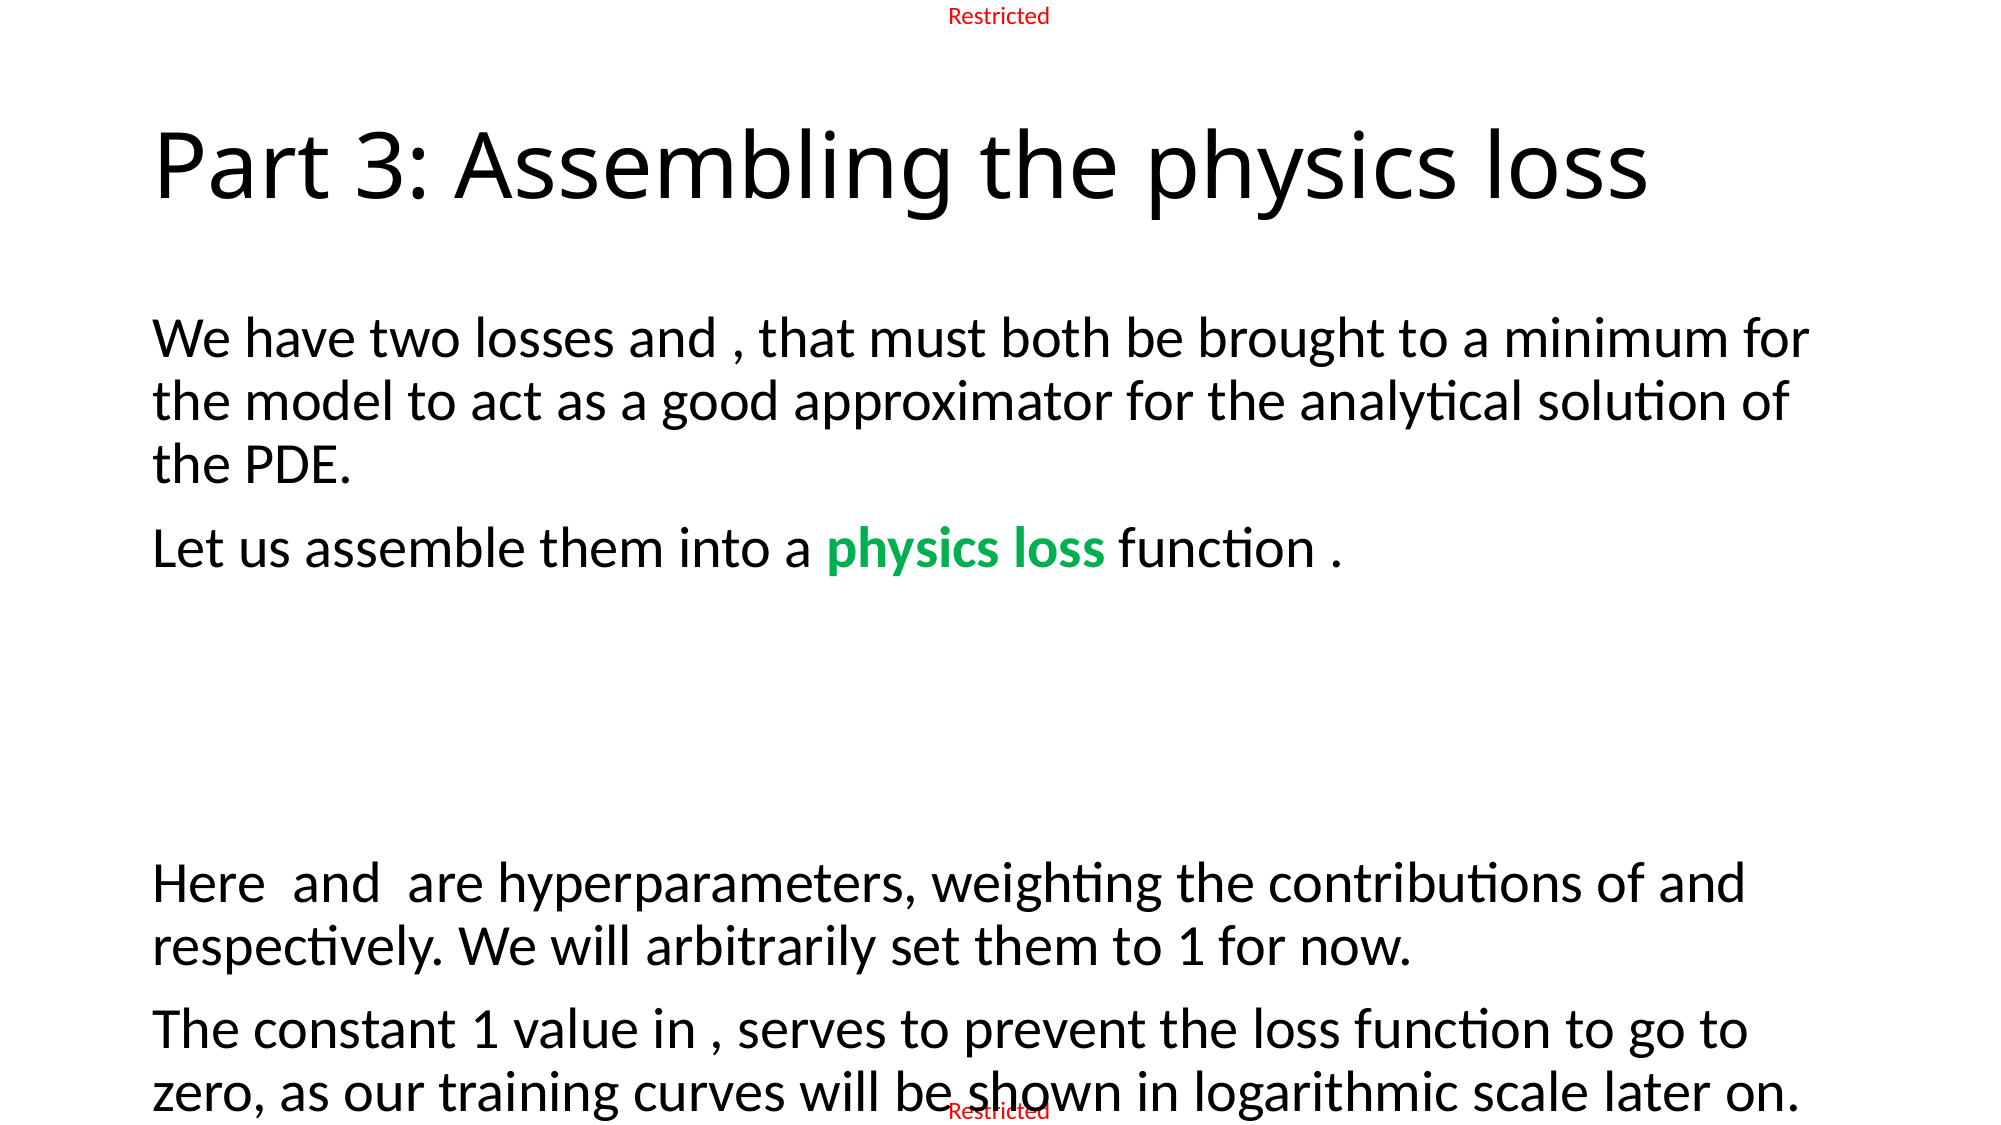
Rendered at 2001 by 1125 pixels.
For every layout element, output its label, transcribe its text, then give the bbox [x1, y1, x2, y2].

title Part 3: Assembling the physics loss [137, 59, 1863, 278]
